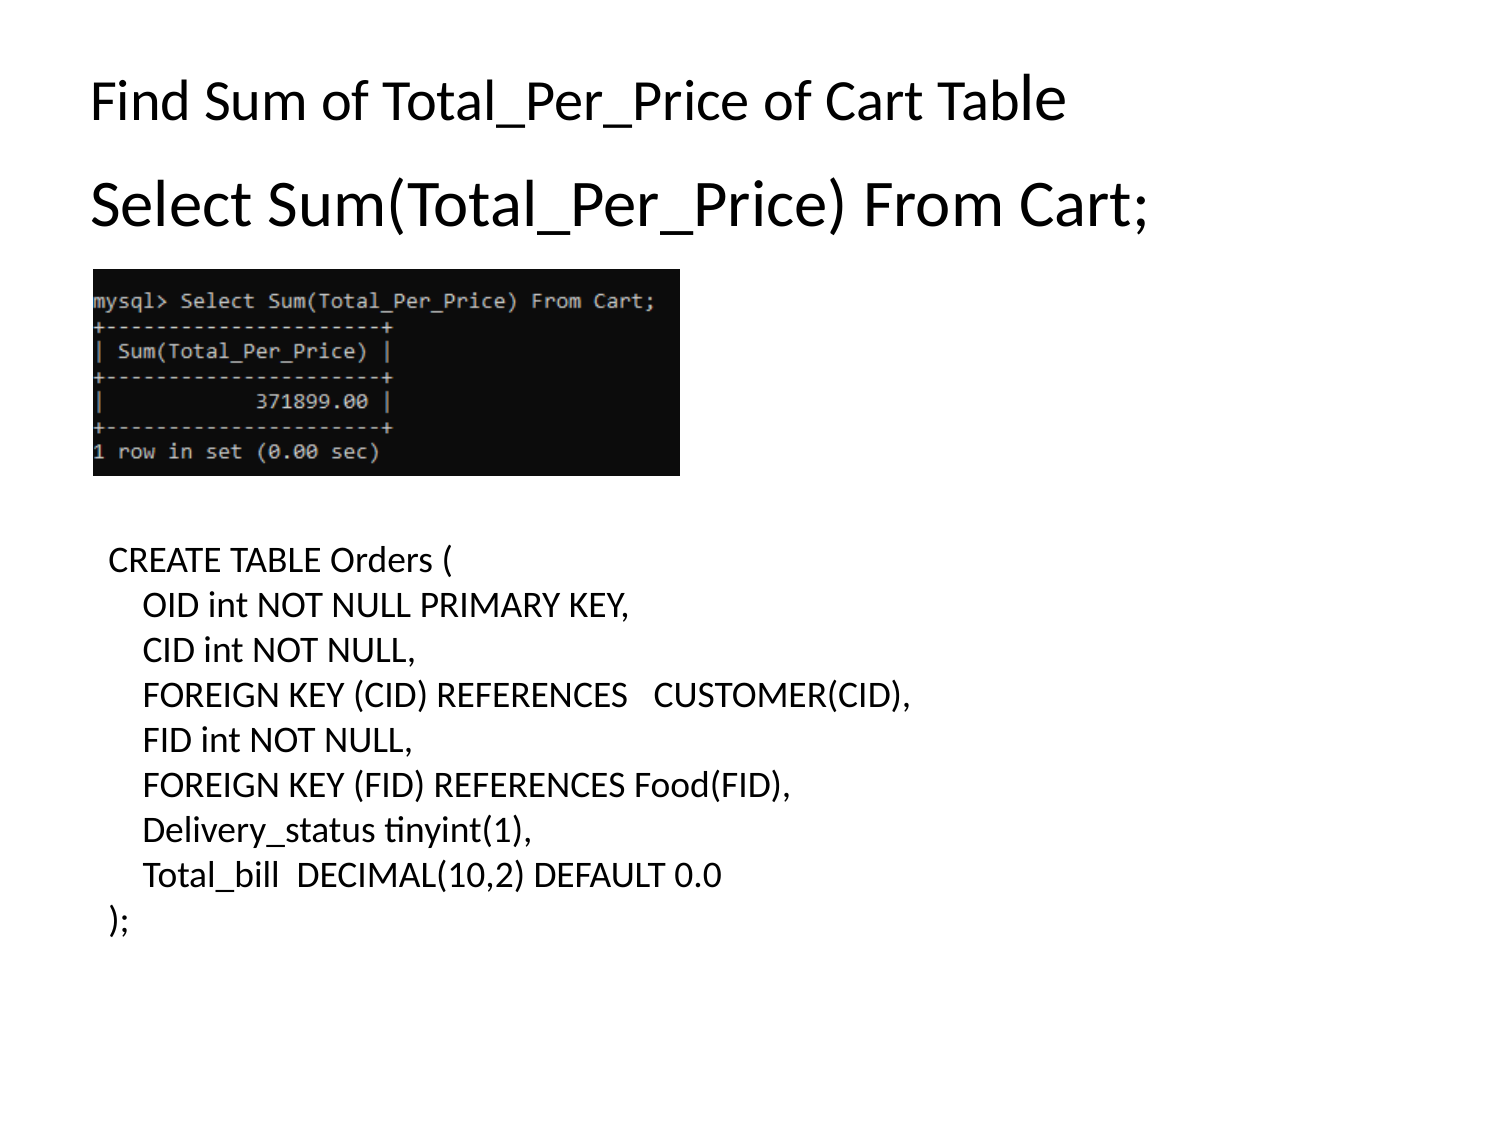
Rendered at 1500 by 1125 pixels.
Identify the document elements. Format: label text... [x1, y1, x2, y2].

picture [93, 269, 680, 476]
title Find Sum of Total_Per_Price of Cart Table [75, 35, 1425, 152]
text_box CREATE TABLE Orders ( OID int NOT NULL PRIMARY KEY, CID int NOT NULL, FOREIGN KEY (CID) REFERENCES CUSTOMER(CID), FID int NOT NULL, FOREIGN KEY (FID) REFERENCES Food(FID), Delivery_status tinyint(1), Total_bill DECIMAL(10,2) DEFAULT 0.0 ); [93, 527, 1067, 948]
list Select Sum(Total_Per_Price) From Cart; [75, 152, 1425, 1005]
